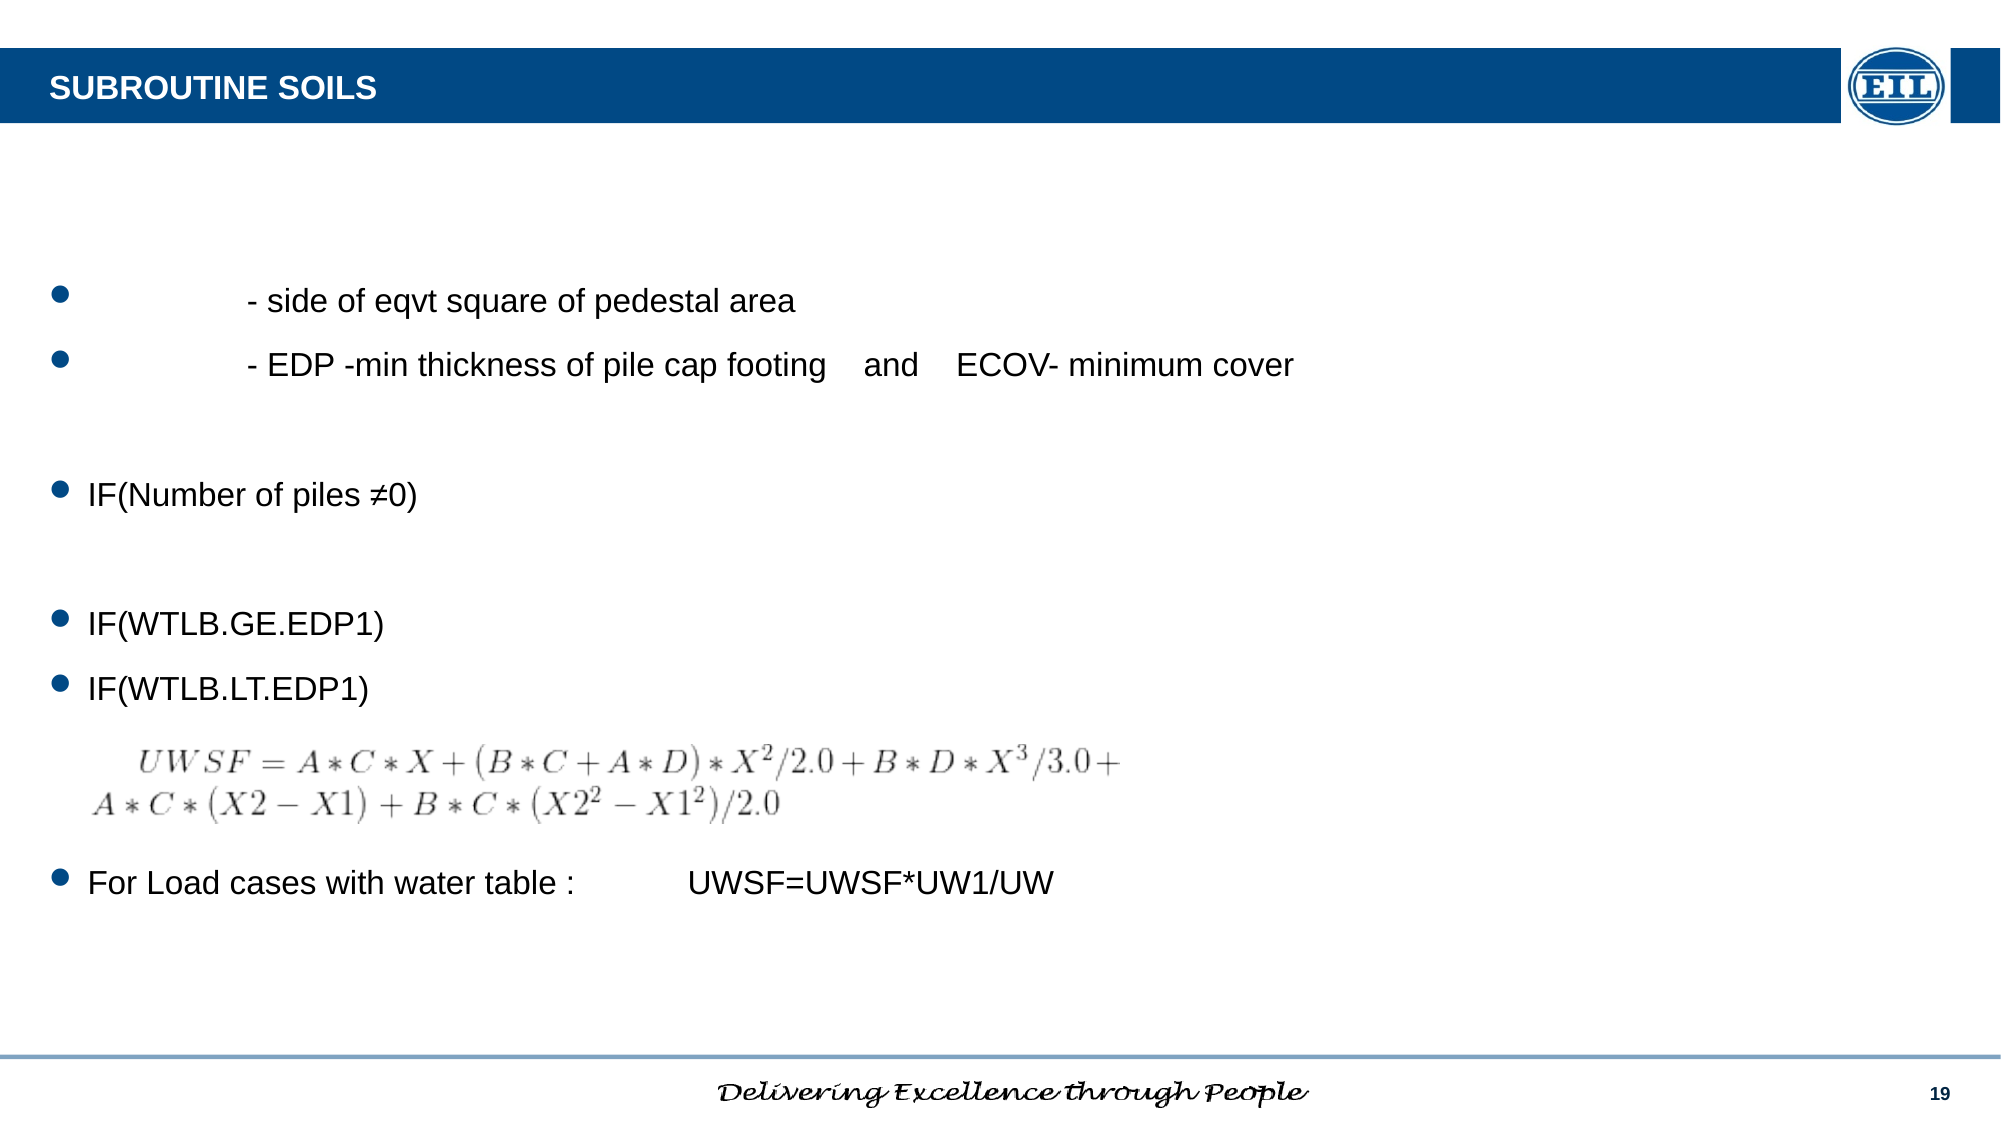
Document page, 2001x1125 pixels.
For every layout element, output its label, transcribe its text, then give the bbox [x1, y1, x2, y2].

picture [714, 1072, 1317, 1113]
picture [1845, 45, 1947, 65]
slide_number 19 [1927, 1081, 1951, 1105]
picture [1845, 106, 1947, 127]
picture [91, 744, 1120, 824]
title SUBROUTINE SOILS [49, 65, 1951, 106]
